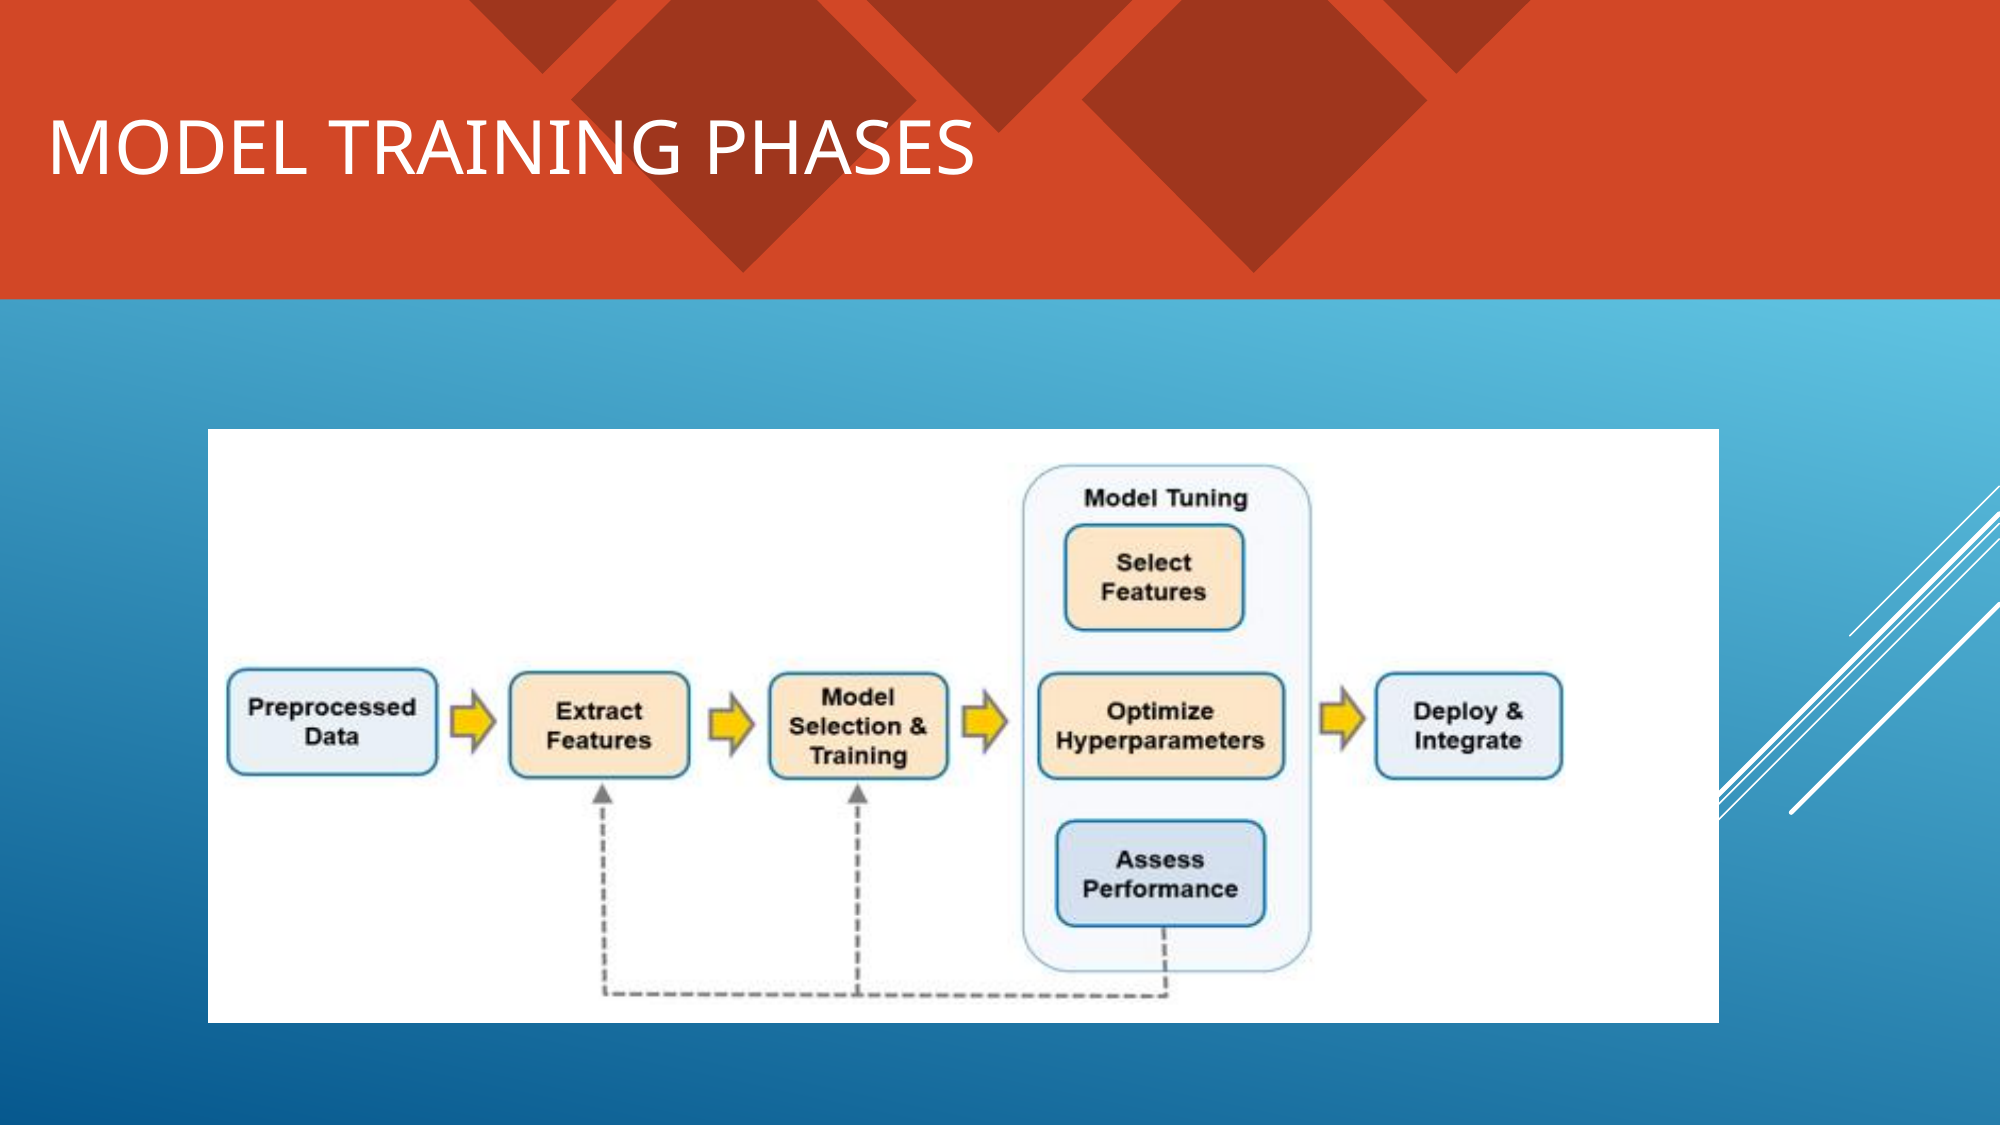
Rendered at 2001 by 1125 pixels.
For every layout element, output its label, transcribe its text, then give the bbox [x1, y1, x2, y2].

title MODEL TRAINING PHASES [31, 21, 1432, 269]
picture [207, 429, 1720, 1023]
